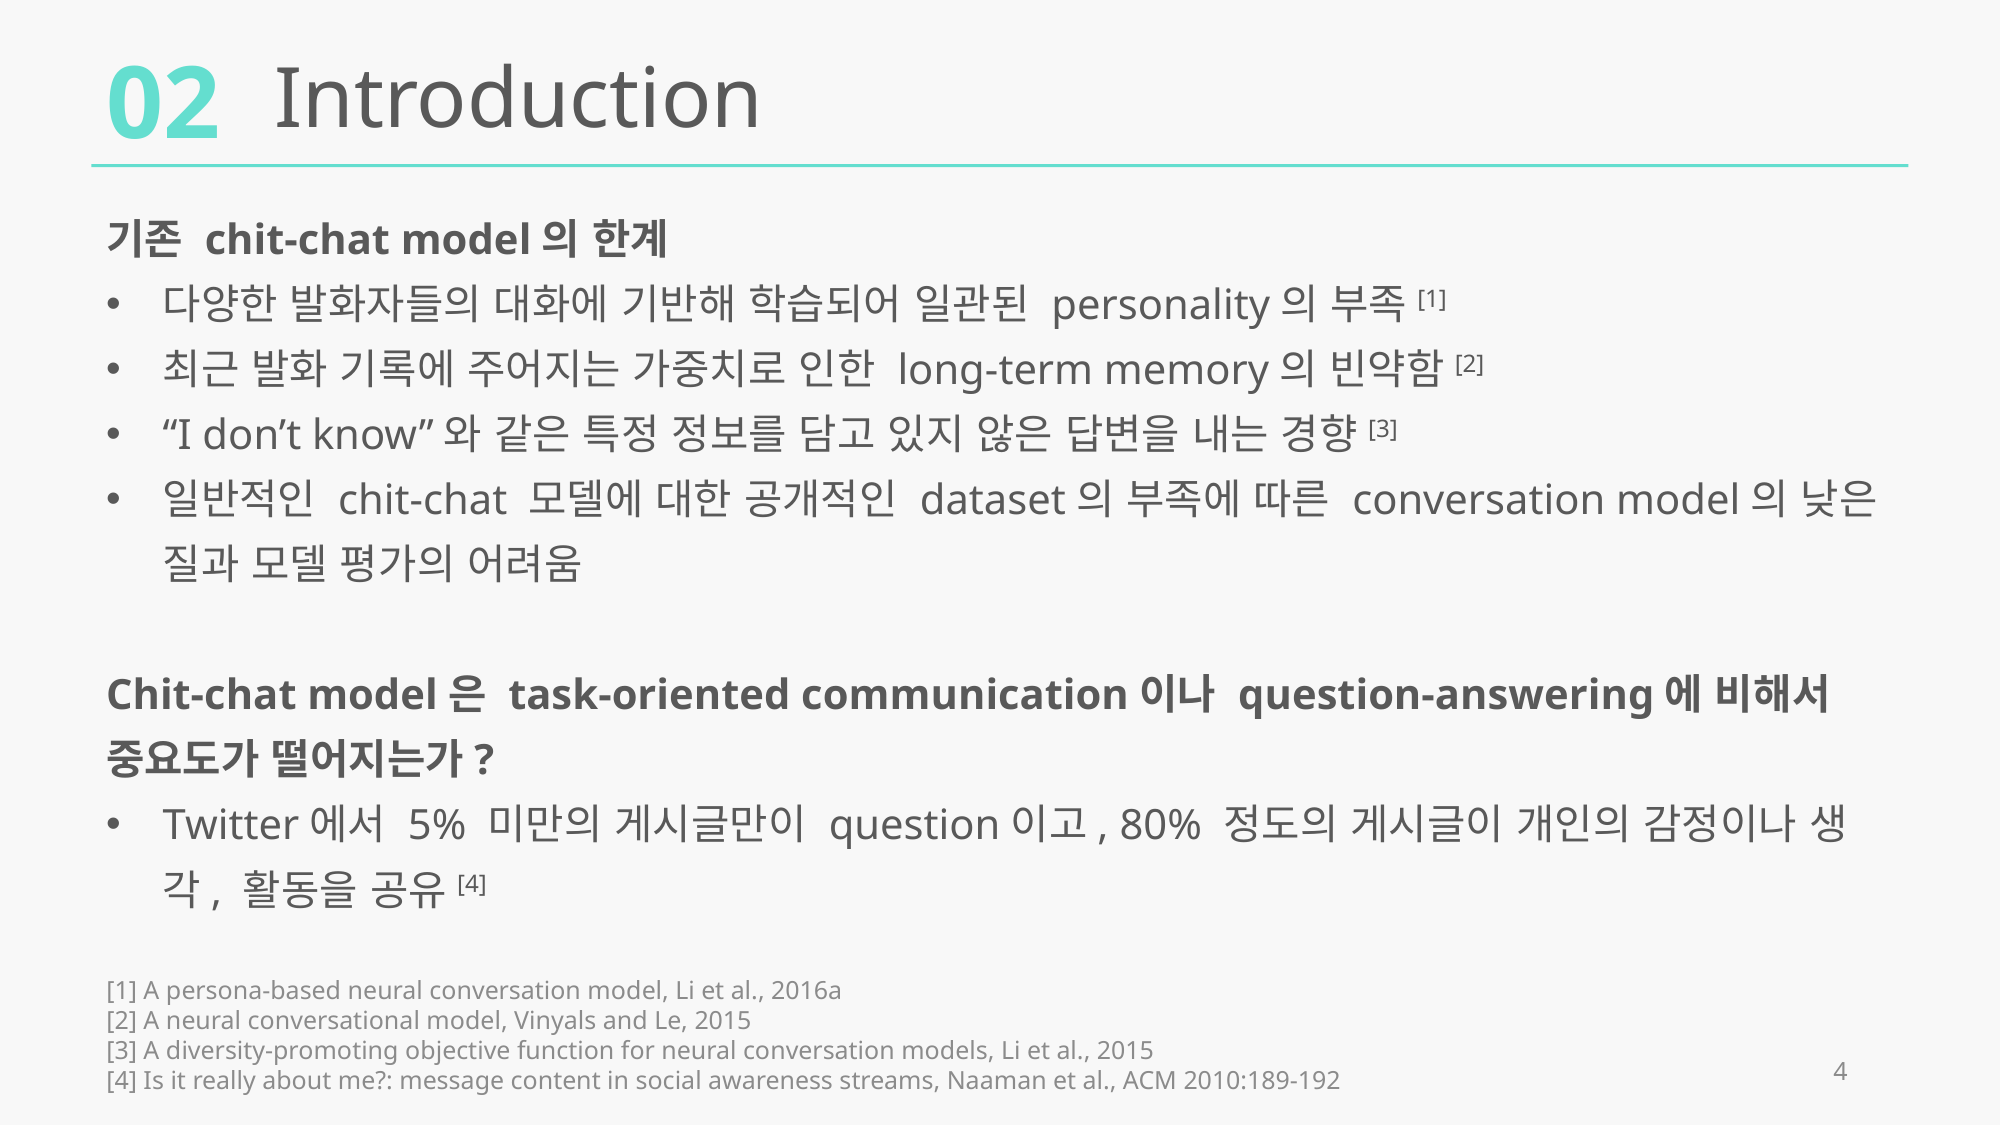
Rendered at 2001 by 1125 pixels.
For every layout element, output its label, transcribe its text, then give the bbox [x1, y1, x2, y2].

slide_number 4 [1493, 1042, 1863, 1103]
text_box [91, 30, 1909, 168]
text_box 기존 chit-chat model의 한계 다양한 발화자들의 대화에 기반해 학습되어 일관된 personality의 부족[1] 최근 발화 기록에 주어지는 가중치로 인한 long-term memory의 빈약함[2] “I don’t know”와 같은 특정 정보를 담고 있지 않은 답변을 내는 경향[3] 일반적인 chit-chat 모델에 대한 공개적인 dataset의 부족에 따른 conversation model의 낮은 질과 모델 평가의 어려움 Chit-chat model은 task-oriented communication이나 question-answering에 비해서 중요도가 떨어지는가? Twitter에서 5% 미만의 게시글만이 question이고, 80% 정도의 게시글이 개인의 감정이나 생각, 활동을 공유[4] [91, 190, 1909, 921]
footer [1] A persona-based neural conversation model, Li et al., 2016a [2] A neural conversational model, Vinyals and Le, 2015 [3] A diversity-promoting objective function for neural conversation models, Li et al., 2015 [4] Is it really about me?: message content in social awareness streams, Naaman et al., ACM 2010:189-192 [91, 966, 1493, 1103]
